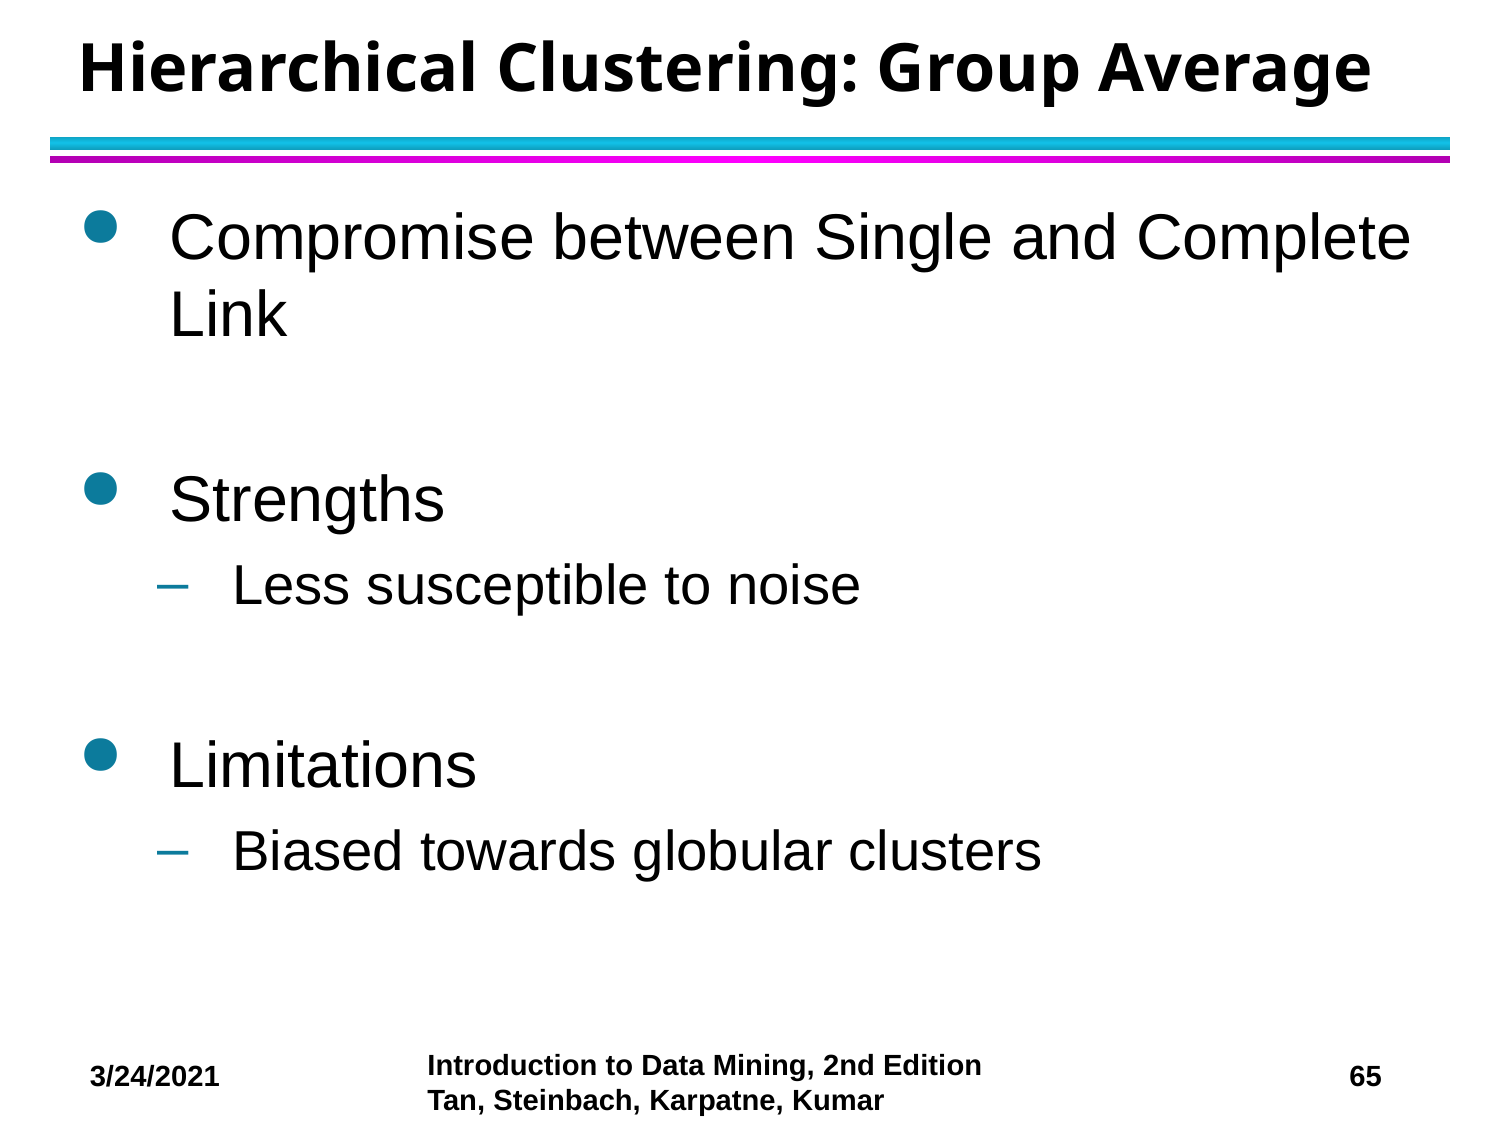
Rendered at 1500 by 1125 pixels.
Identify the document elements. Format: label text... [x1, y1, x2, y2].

title Hierarchical Clustering: Group Average [62, 24, 1421, 113]
list Compromise between Single and Complete Link Strengths Less susceptible to noise Limitations Biased towards globular clusters [67, 187, 1432, 1038]
